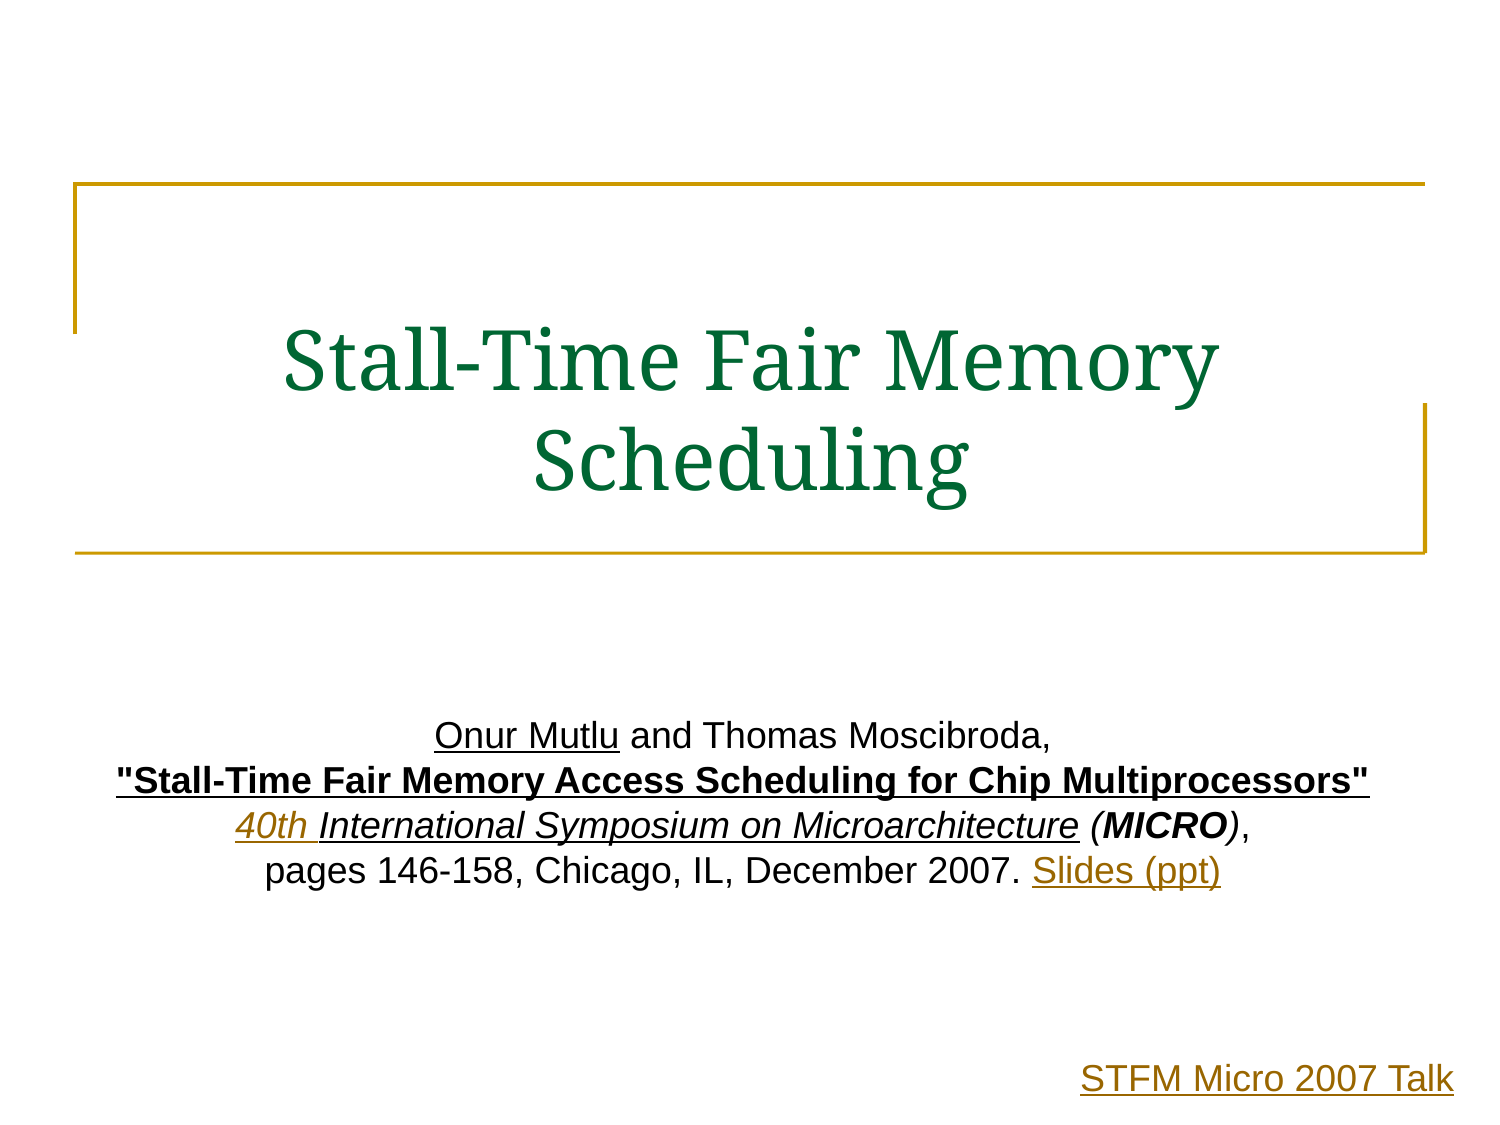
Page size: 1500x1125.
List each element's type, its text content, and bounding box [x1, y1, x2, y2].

text_box STFM Micro 2007 Talk [1065, 1046, 1469, 1107]
subtitle [513, 574, 1500, 1051]
title Stall-Time Fair Memory Scheduling [60, 299, 1443, 435]
text_box Onur Mutlu and Thomas Moscibroda, "Stall-Time Fair Memory Access Scheduling for Chip Multiprocessors" 40th International Symposium on Microarchitecture (MICRO), pages 146-158, Chicago, IL, December 2007. Slides (ppt) [100, 704, 1396, 899]
